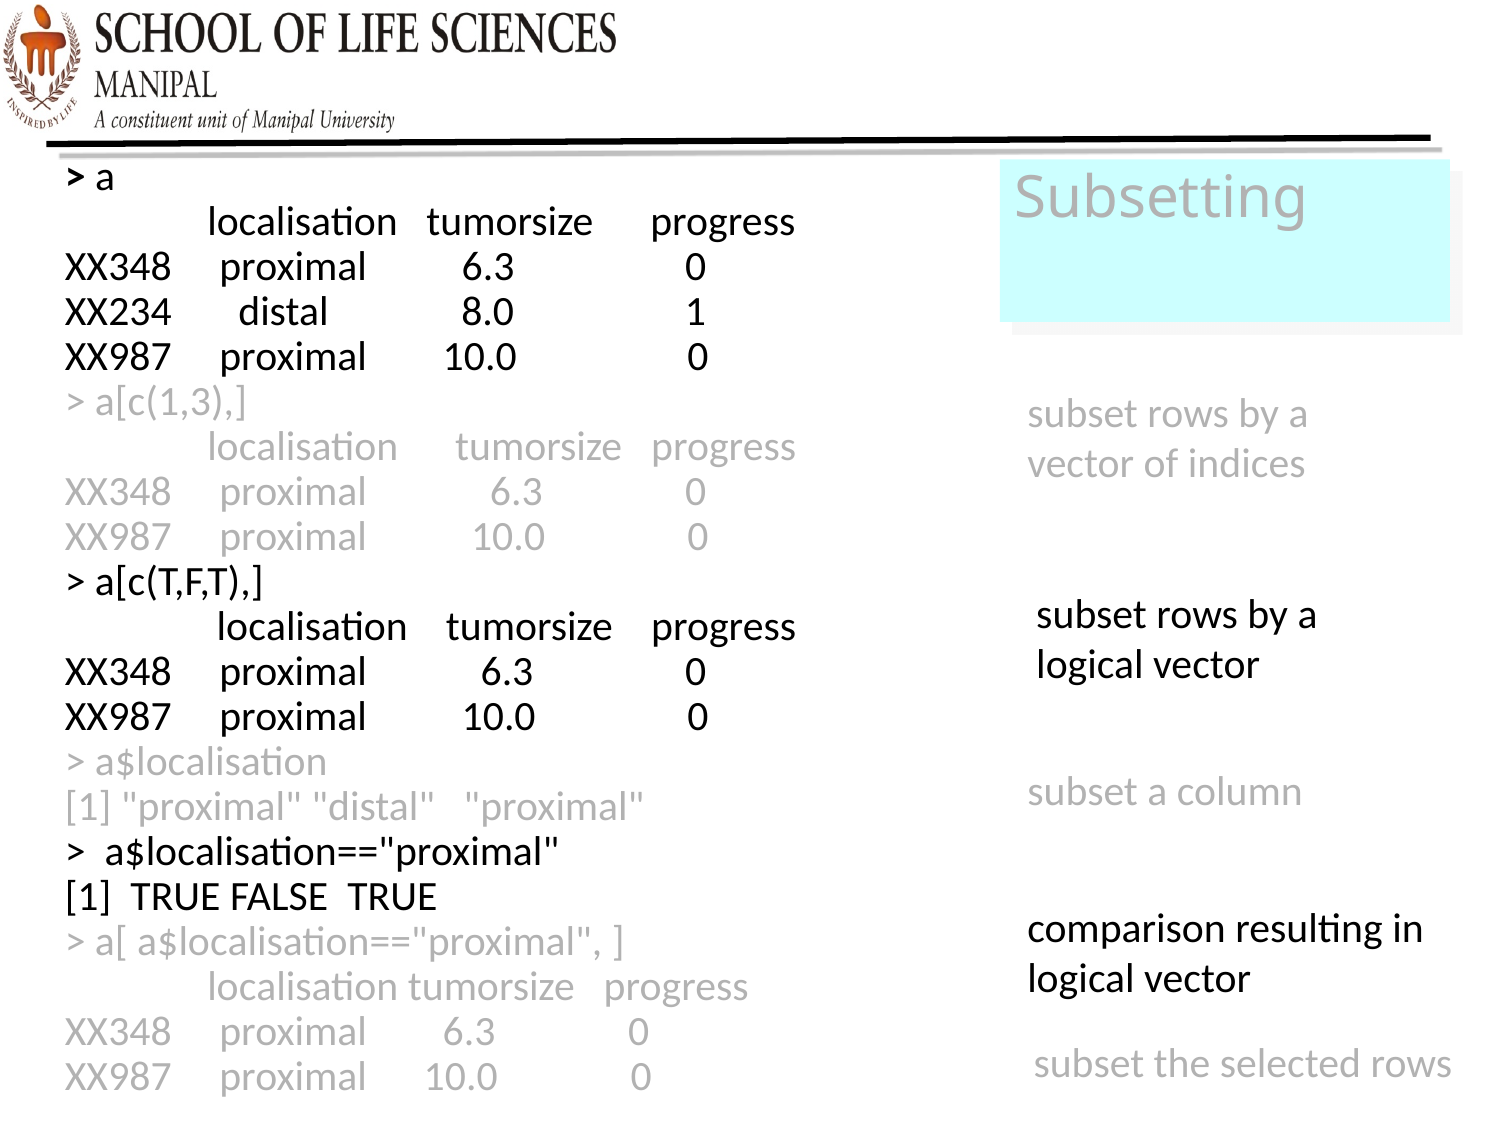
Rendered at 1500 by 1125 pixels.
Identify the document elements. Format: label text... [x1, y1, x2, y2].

text_box > a localisation tumorsize progress XX348 proximal 6.3 0 XX234 distal 8.0 1 XX987 proximal 10.0 0 > a[c(1,3),] localisation tumorsize progress XX348 proximal 6.3 0 XX987 proximal 10.0 0 > a[c(T,F,T),] localisation tumorsize progress XX348 proximal 6.3 0 XX987 proximal 10.0 0 > a$localisation [1] "proximal" "distal" "proximal" > a$localisation=="proximal" [1] TRUE FALSE TRUE > a[ a$localisation=="proximal", ] localisation tumorsize progress XX348 proximal 6.3 0 XX987 proximal 10.0 0 [49, 146, 938, 1107]
picture [3, 4, 616, 133]
text_box subset rows by a vector of indices [1012, 378, 1388, 493]
text_box subset the selected rows [1018, 1028, 1494, 1093]
text_box comparison resulting in logical vector [1012, 893, 1475, 1009]
text_box Subsetting [999, 159, 1450, 322]
text_box subset a column [1012, 756, 1475, 821]
text_box subset rows by a logical vector [1021, 579, 1397, 695]
